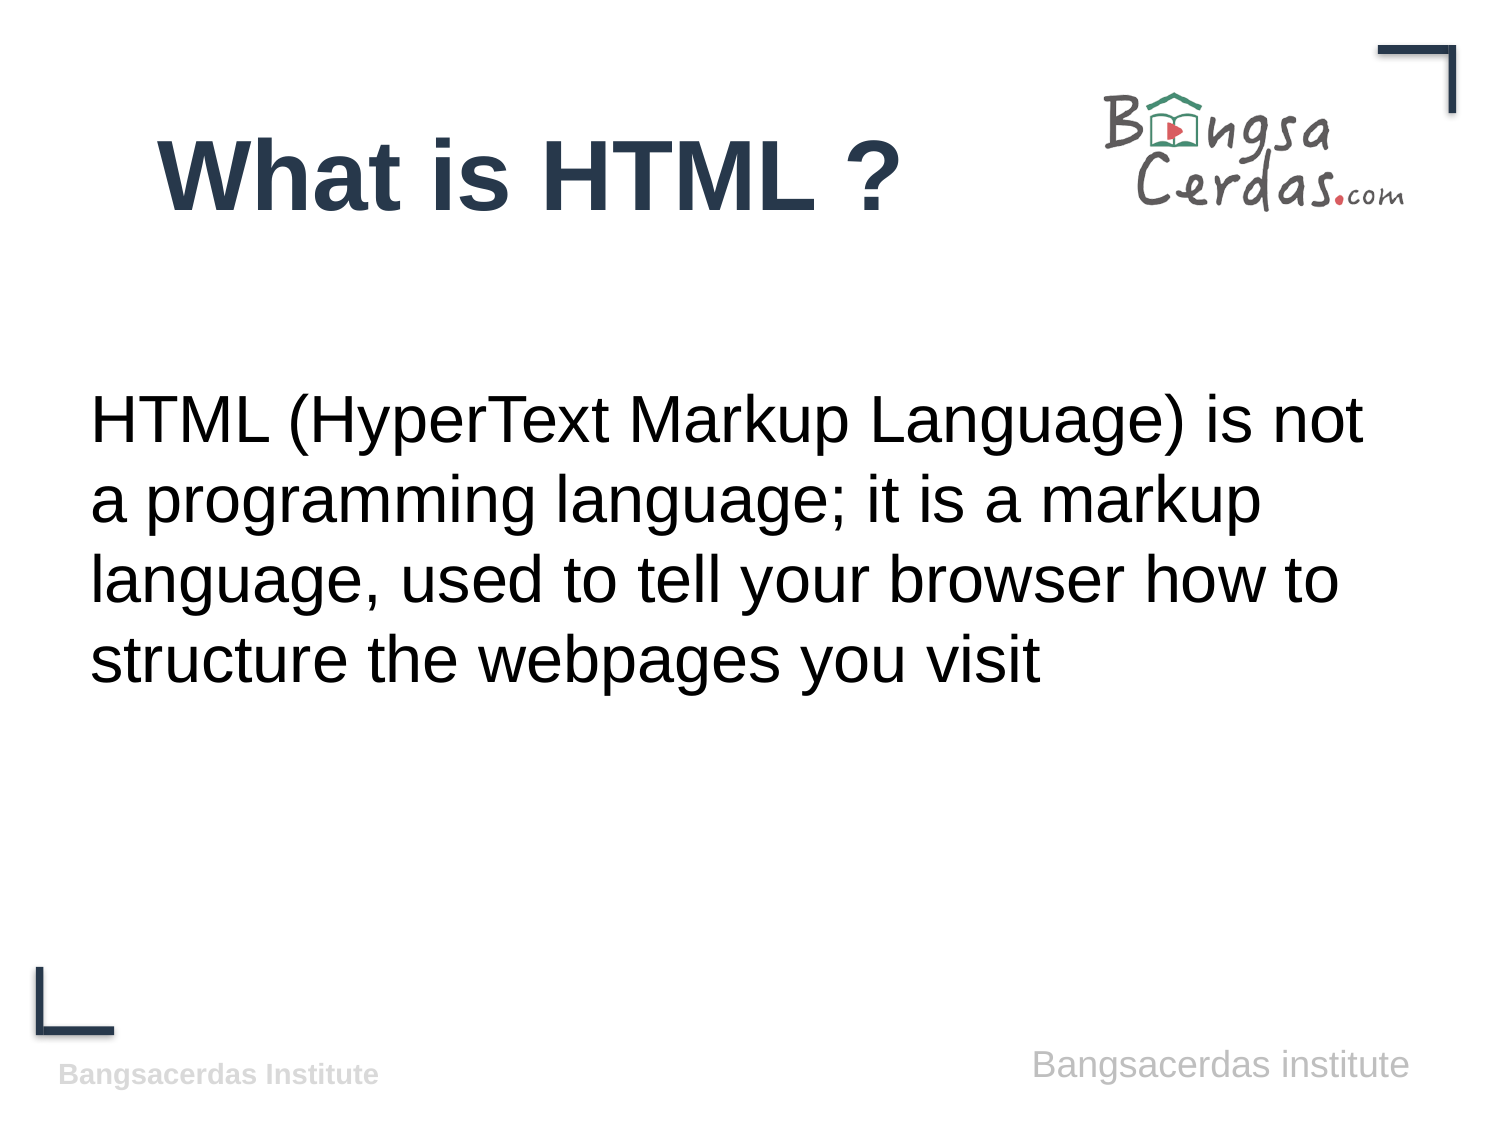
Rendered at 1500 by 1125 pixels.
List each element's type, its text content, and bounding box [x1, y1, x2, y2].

list <script> var a=20; if(a==10){ document.write("a is equal to 10"); } else if(a==15){ document.write("a is equal to 15"); } else if(a==20){ document.write("a is equal to 20"); } else{ document.write("a is not equal to 10, 15 or 20"); } </script> [1074, 89, 1425, 212]
list HTML (HyperText Markup Language) is not a programming language; it is a markup language, used to tell your browser how to structure the webpages you visit [75, 368, 1425, 1005]
title What is HTML ? [75, 45, 988, 297]
